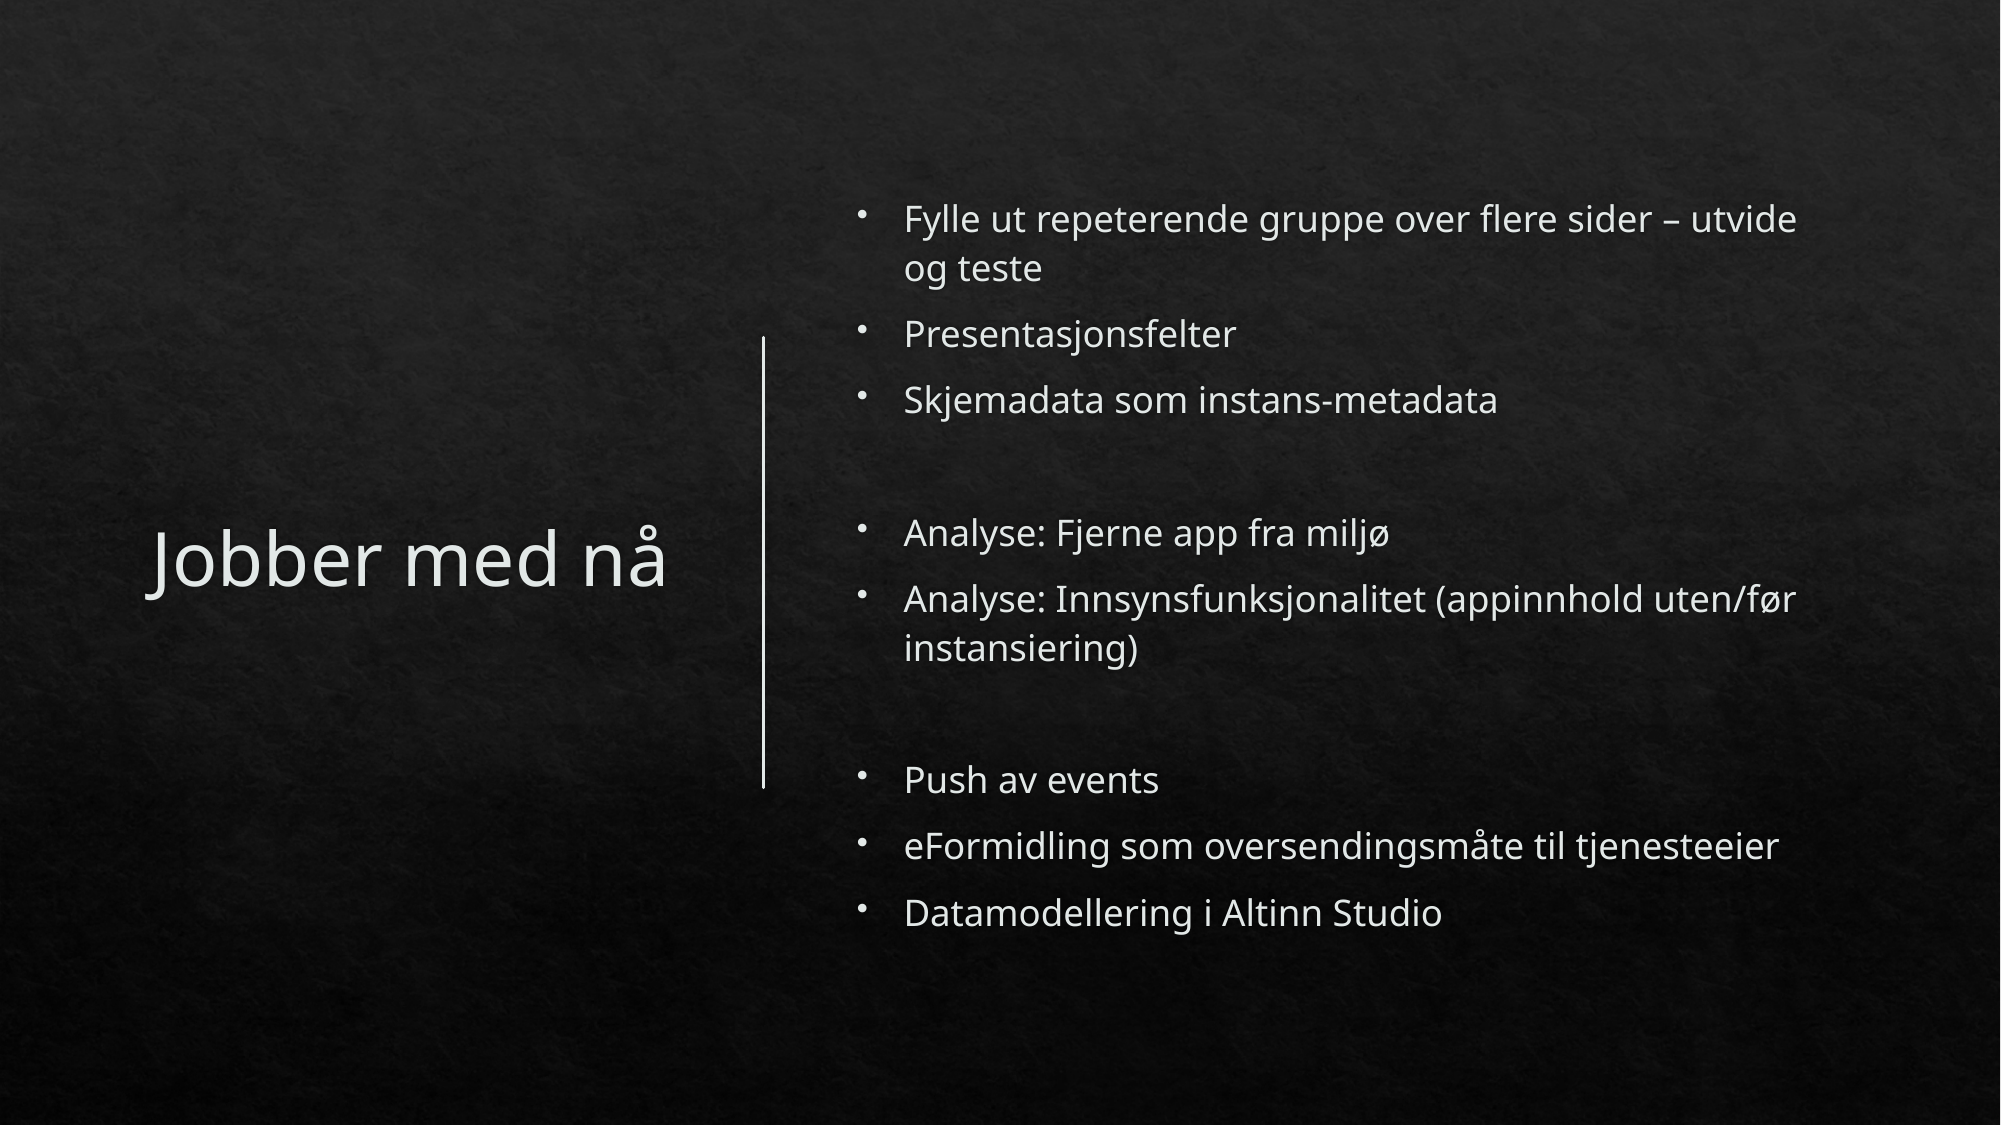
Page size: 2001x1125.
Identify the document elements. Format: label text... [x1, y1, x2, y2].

list Fylle ut repeterende gruppe over flere sider – utvide og teste Presentasjonsfelter Skjemadata som instans-metadata Analyse: Fjerne app fra miljø Analyse: Innsynsfunksjonalitet (appinnhold uten/før instansiering) Push av events eFormidling som oversendingsmåte til tjenesteeier Datamodellering i Altinn Studio [837, 183, 1862, 942]
title Jobber med nå [136, 183, 709, 942]
text_box [0, 0, 2000, 1125]
